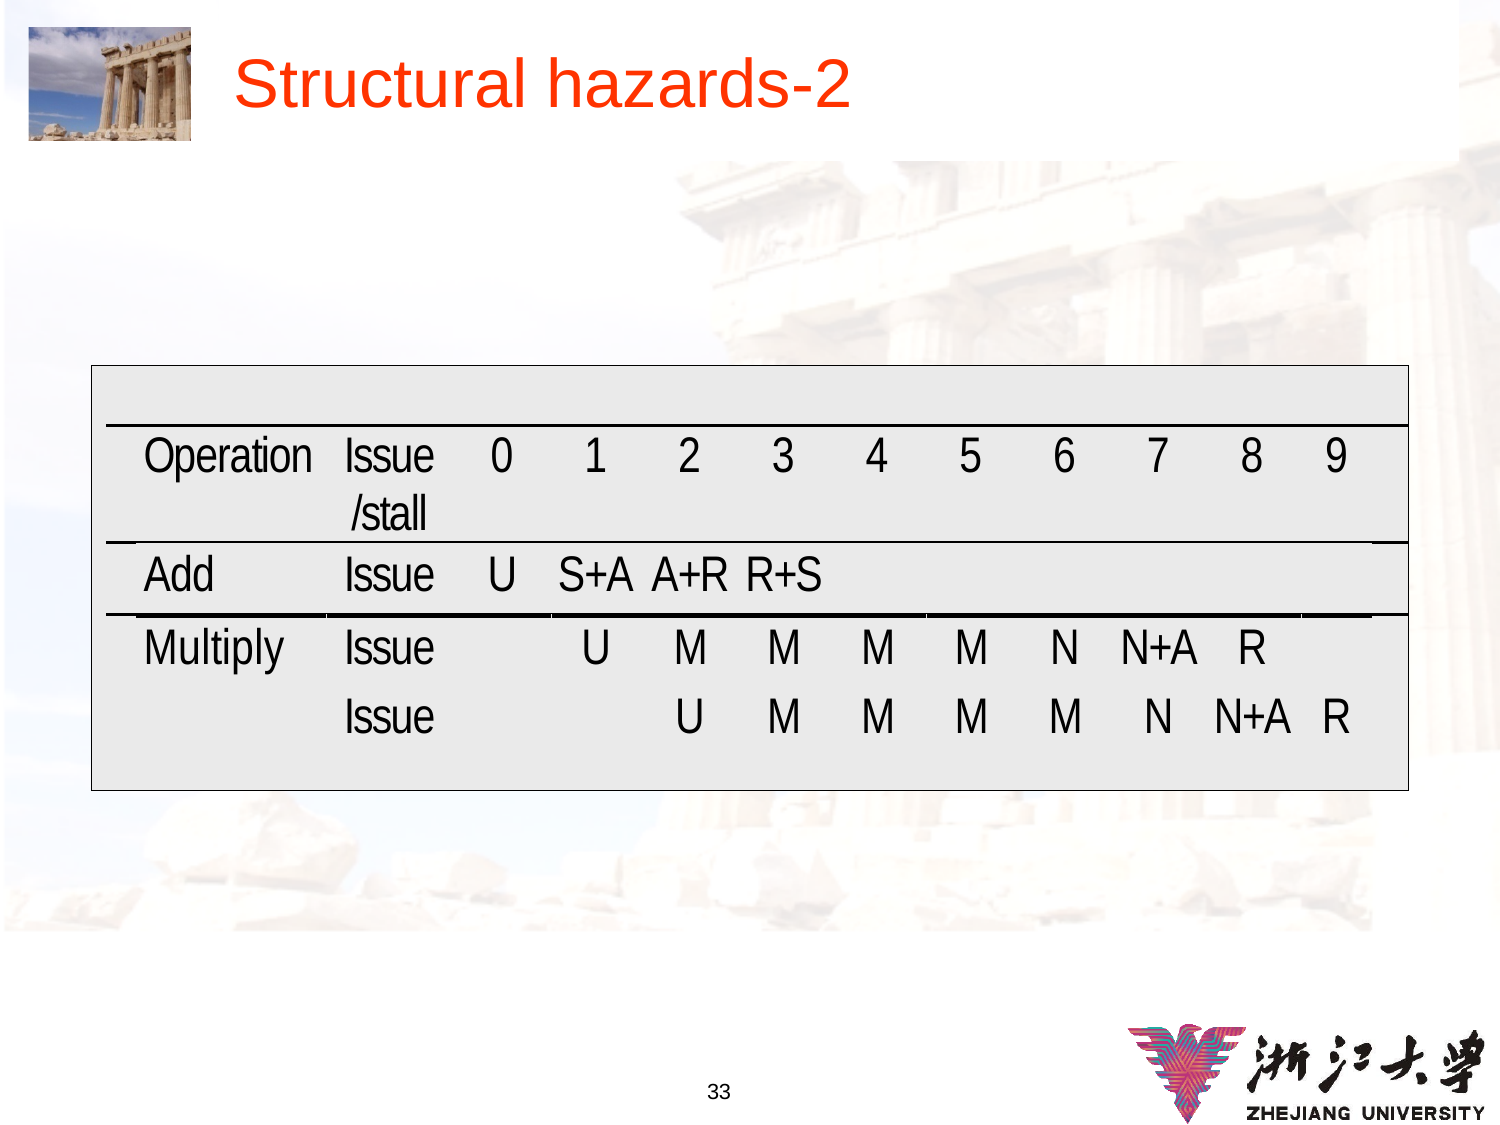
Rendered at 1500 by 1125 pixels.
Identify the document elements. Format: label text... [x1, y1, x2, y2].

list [91, 366, 1408, 790]
picture [0, 0, 1500, 1125]
title Structural hazards-2 [218, 0, 1459, 161]
